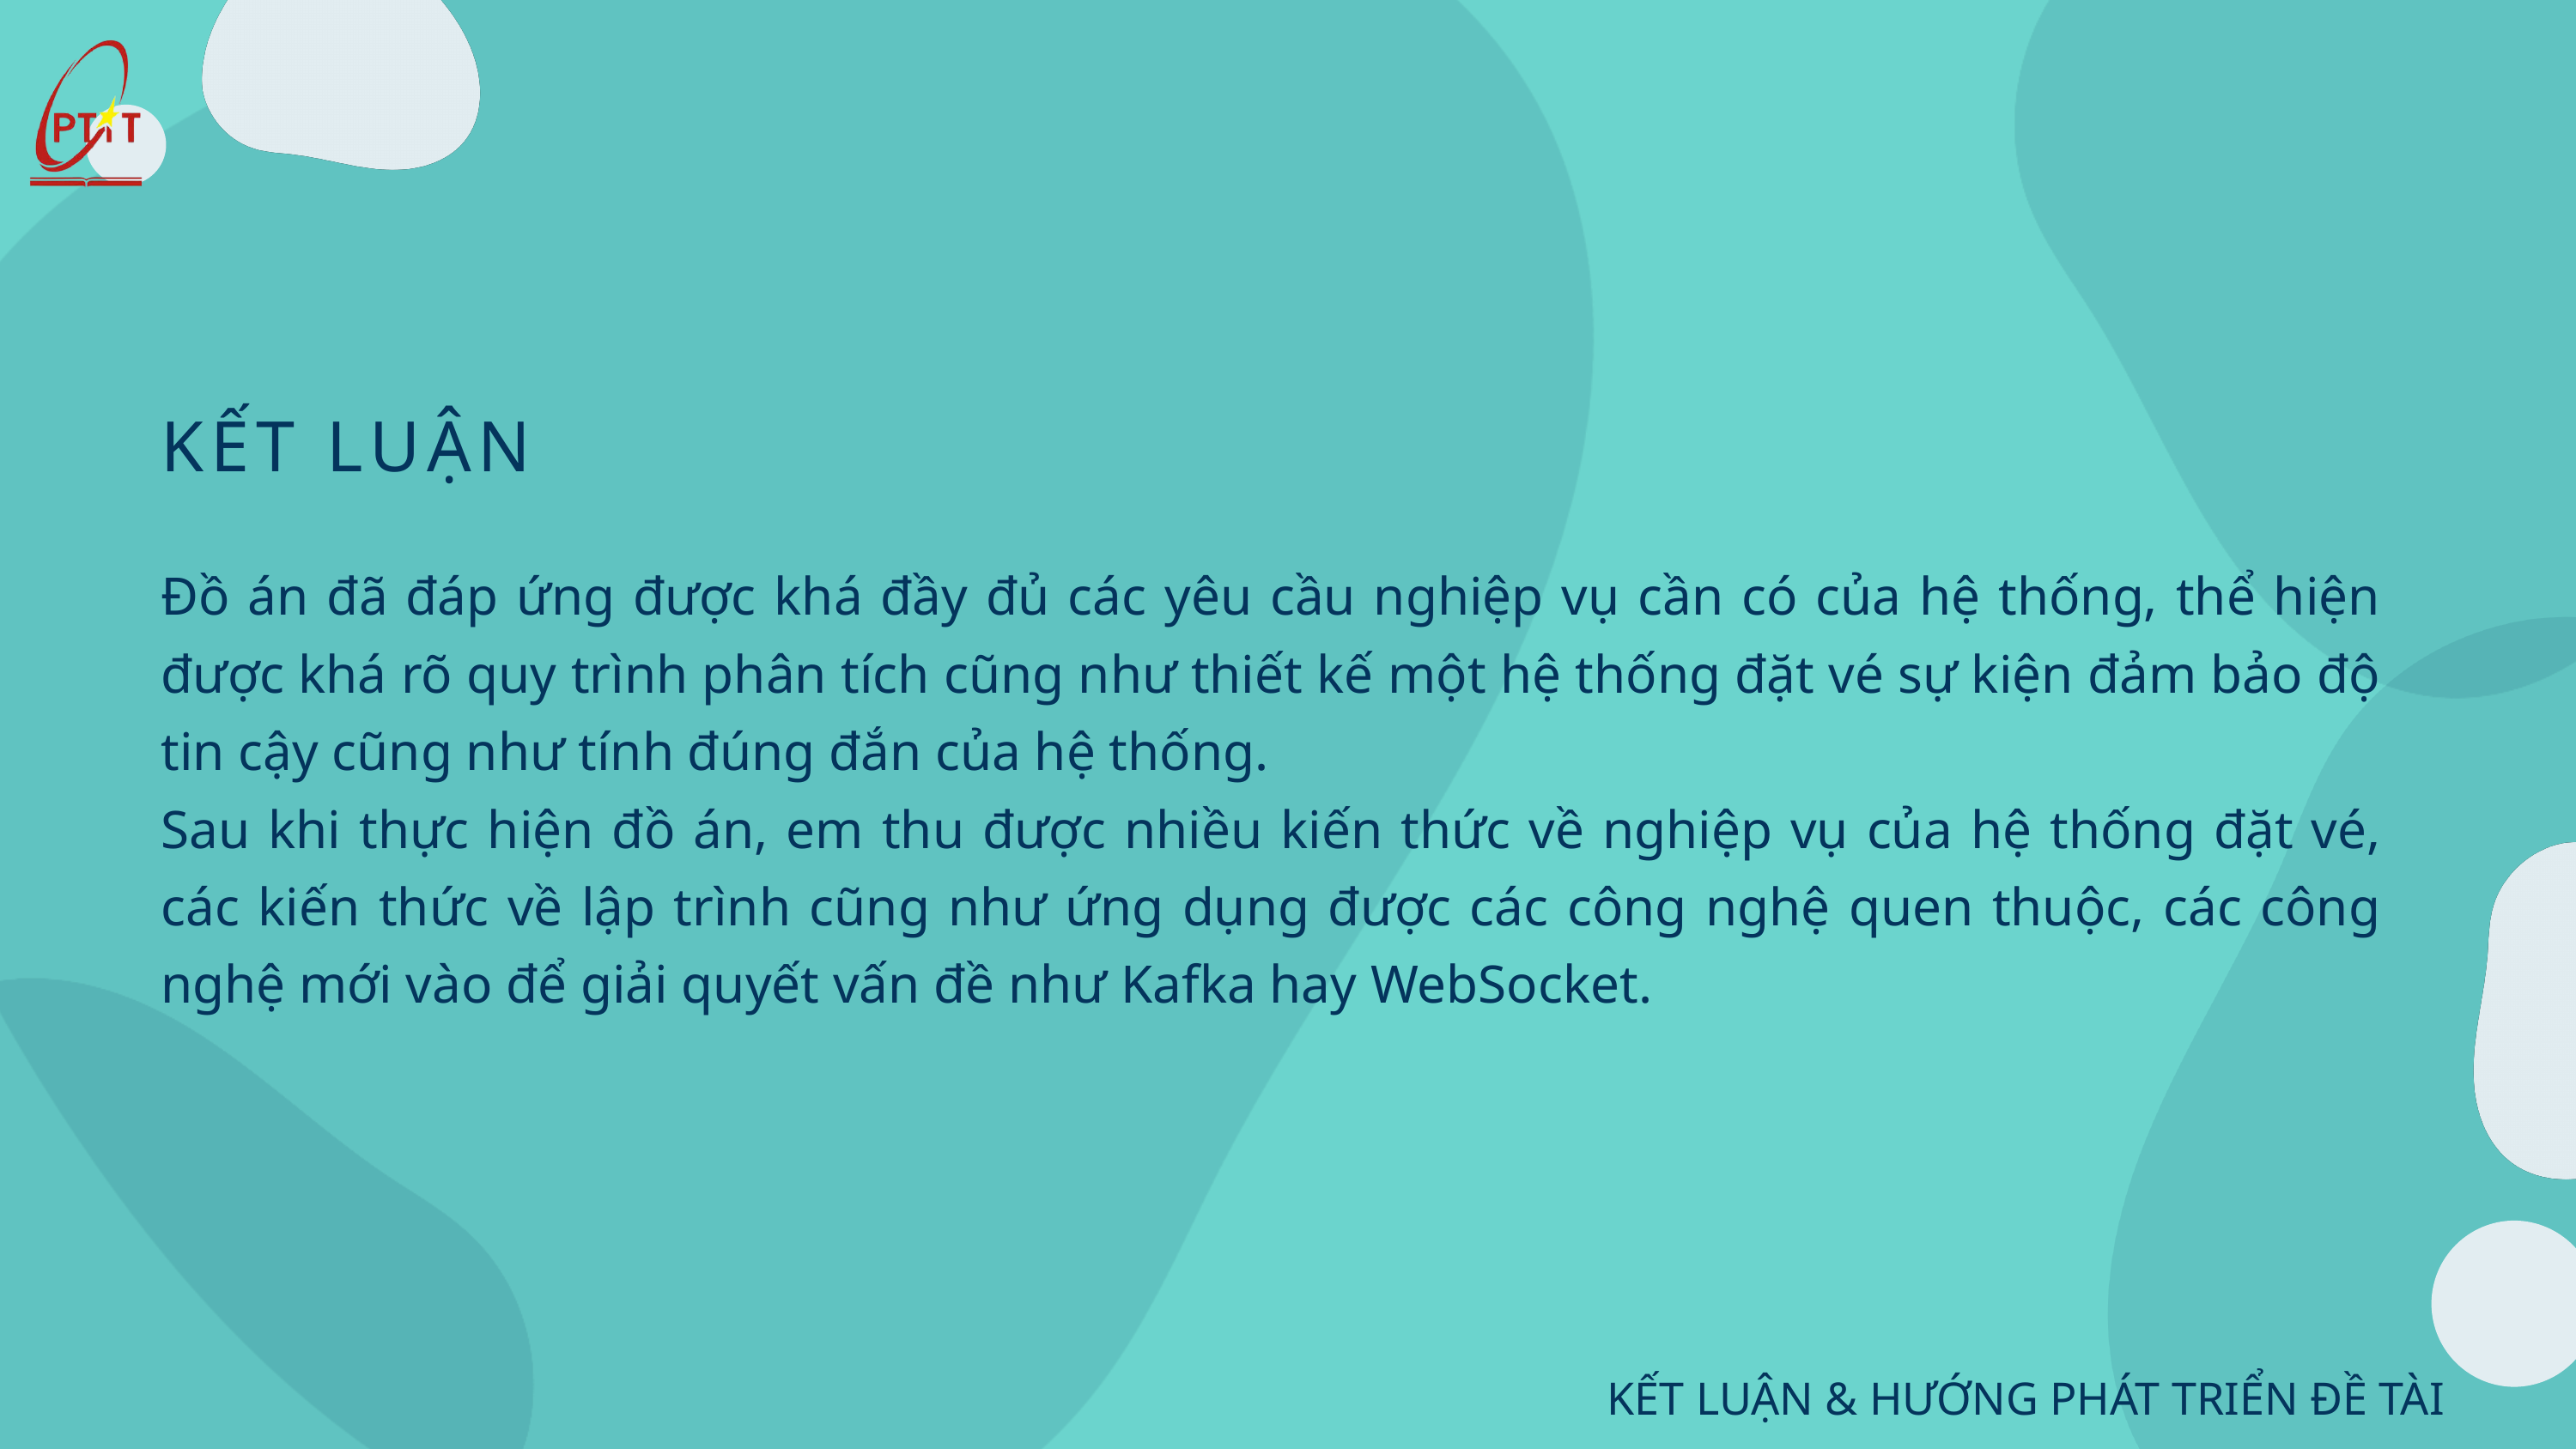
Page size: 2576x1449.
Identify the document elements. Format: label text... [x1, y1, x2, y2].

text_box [2431, 1220, 2576, 1387]
picture [1997, 0, 2576, 1449]
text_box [161, 402, 2384, 1088]
text_box KẾT LUẬN & HƯỚNG PHÁT TRIỂN ĐỀ TÀI [1580, 1346, 2098, 1425]
picture [0, 0, 1577, 1449]
